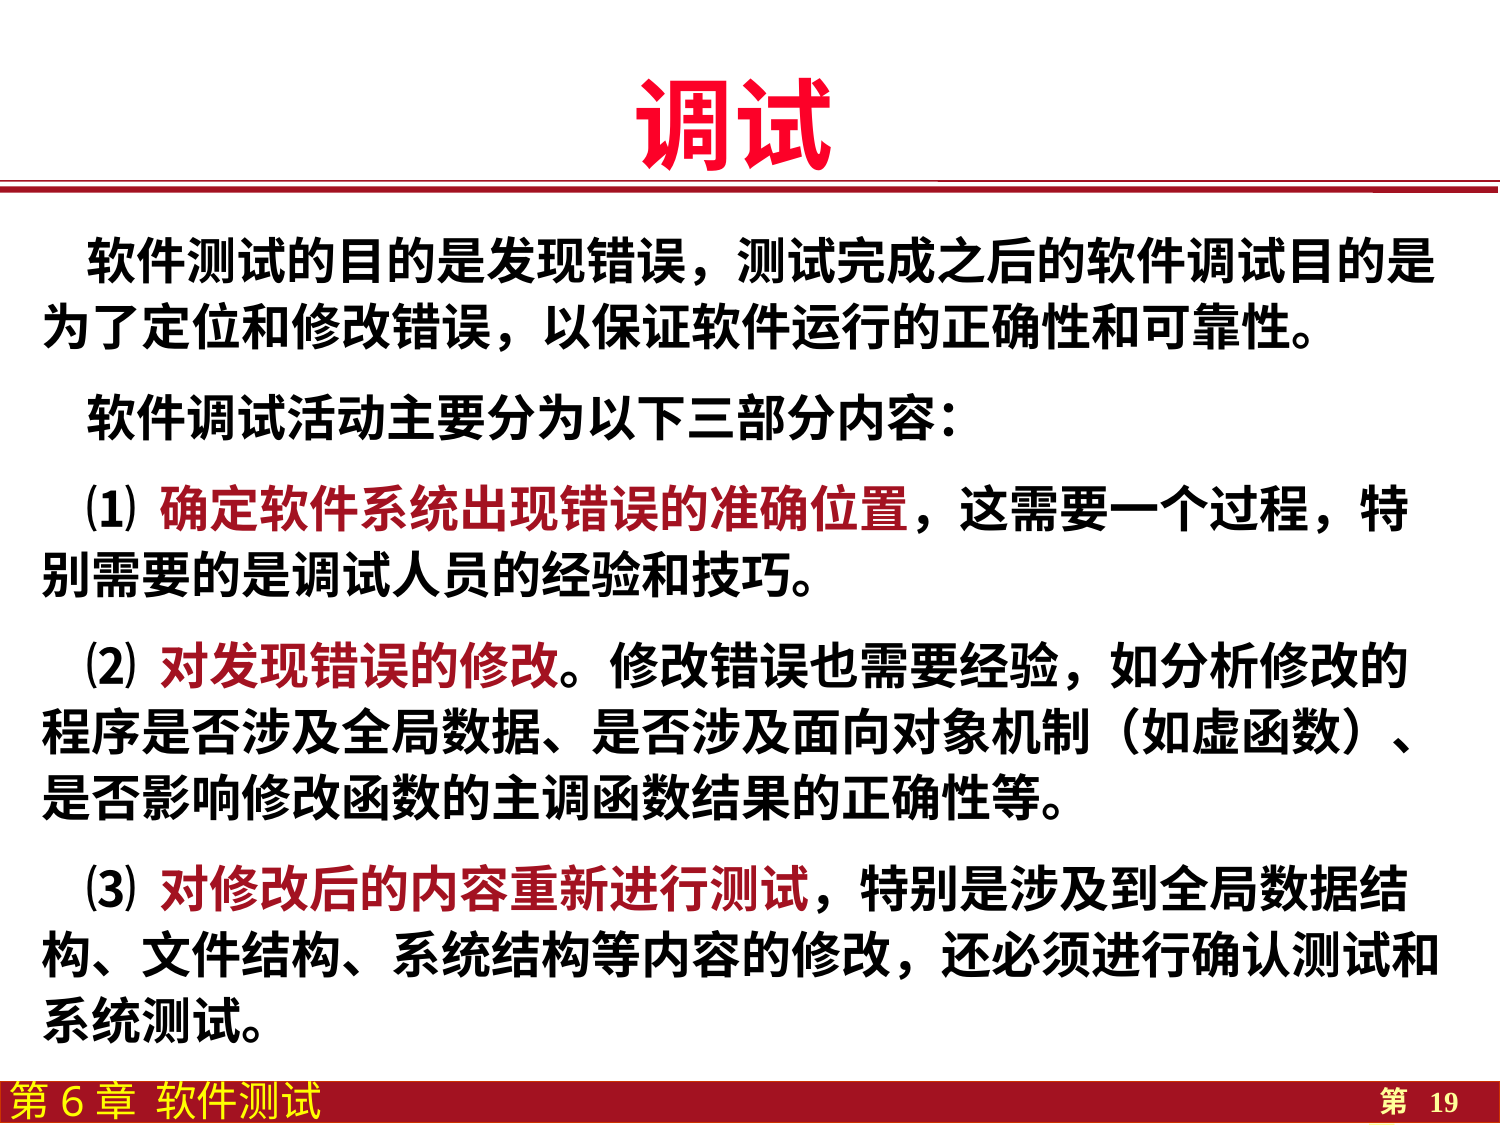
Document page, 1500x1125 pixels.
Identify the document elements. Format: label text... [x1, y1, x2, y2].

text_box 调试 [383, 54, 1084, 190]
text_box 软件测试的目的是发现错误，测试完成之后的软件调试目的是为了定位和修改错误，以保证软件运行的正确性和可靠性。 软件调试活动主要分为以下三部分内容： ⑴ 确定软件系统出现错误的准确位置，这需要一个过程，特别需要的是调试人员的经验和技巧。 ⑵ 对发现错误的修改。修改错误也需要经验，如分析修改的程序是否涉及全局数据、是否涉及面向对象机制（如虚函数）、是否影响修改函数的主调函数结果的正确性等。 ⑶ 对修改后的内容重新进行测试，特别是涉及到全局数据结构、文件结构、系统结构等内容的修改，还必须进行确认测试和系统测试。 [41, 223, 1459, 1050]
